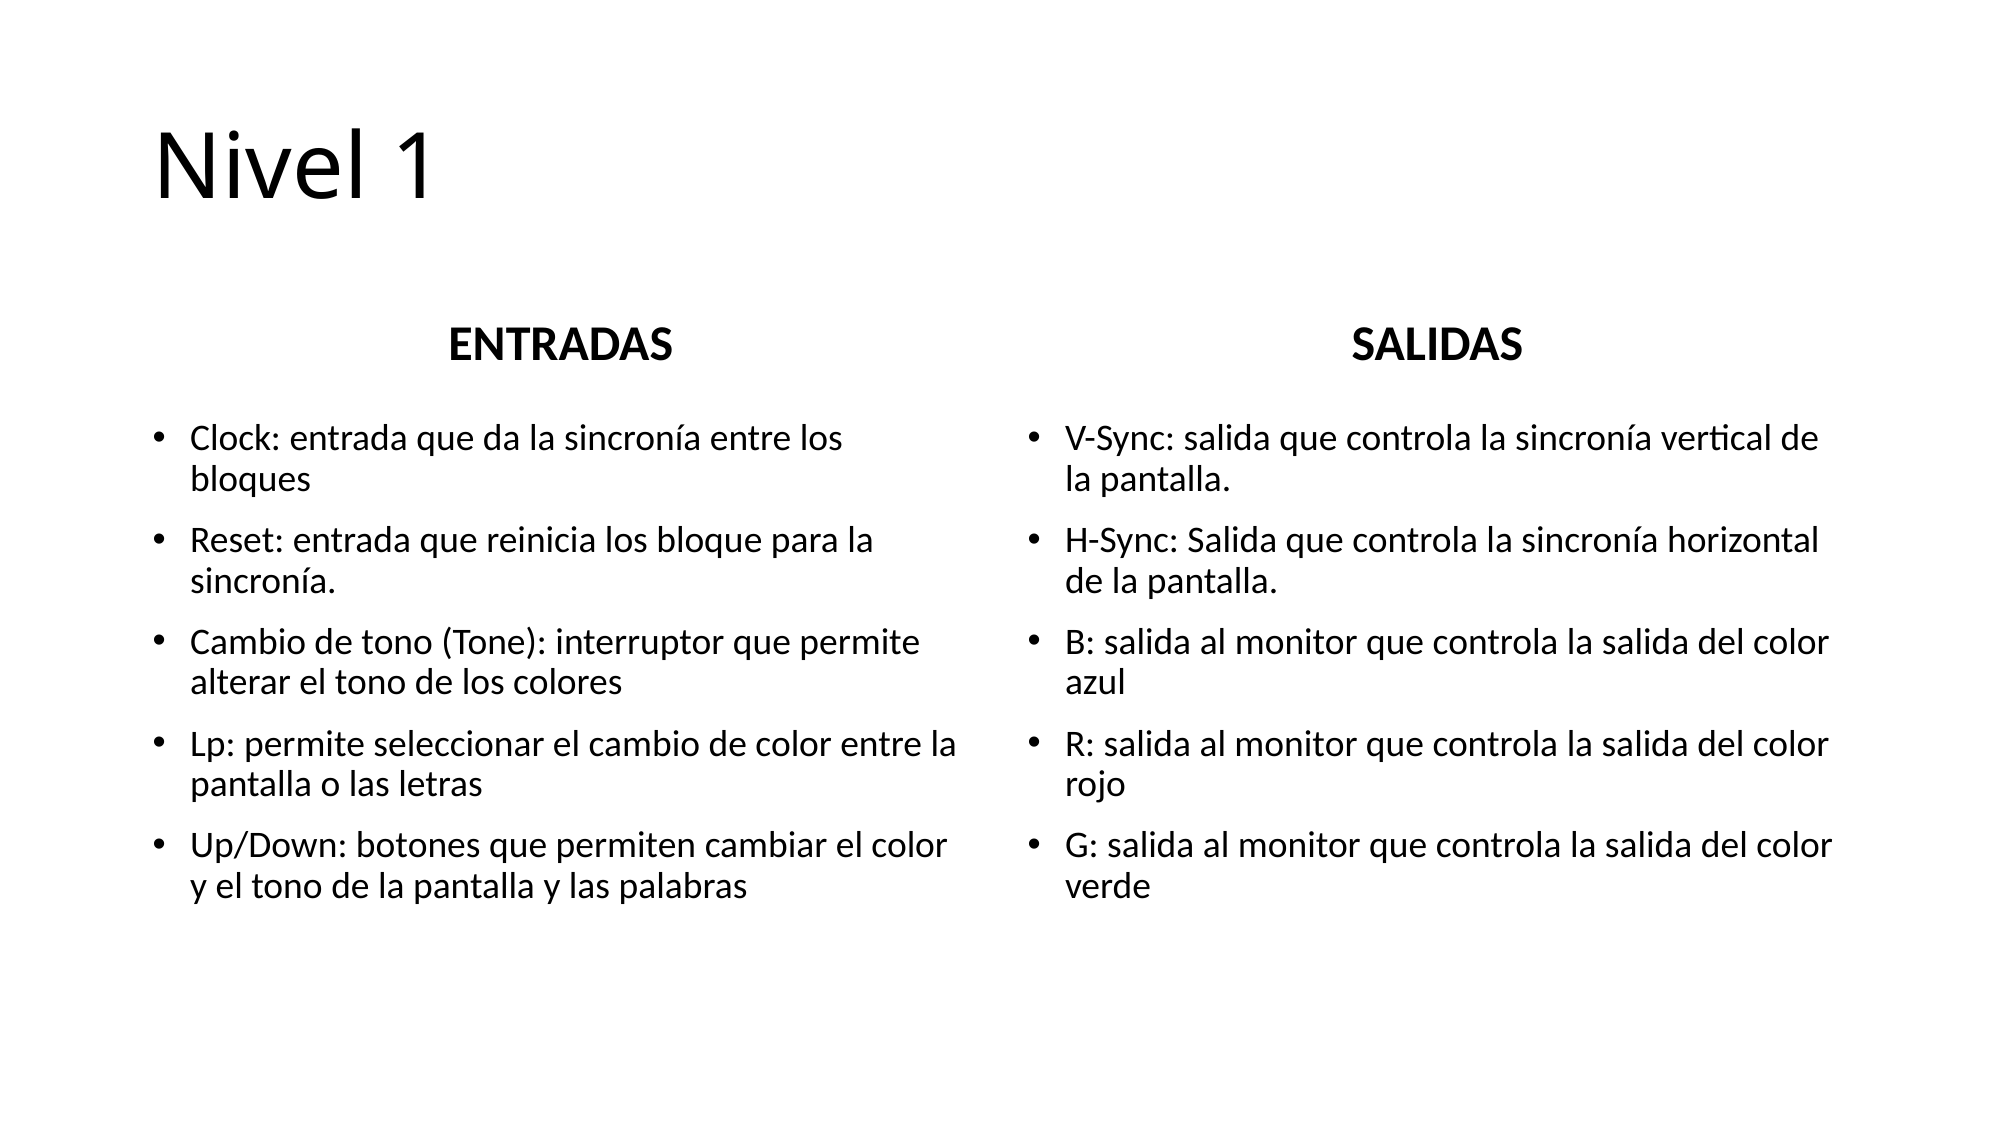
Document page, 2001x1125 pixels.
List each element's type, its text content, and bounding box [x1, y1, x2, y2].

list SALIDAS [1012, 275, 1863, 380]
list ENTRADAS [137, 275, 984, 380]
title Nivel 1 [137, 59, 1863, 278]
list Clock: entrada que da la sincronía entre los bloques Reset: entrada que reinicia los bloque para la sincronía. Cambio de tono (Tone): interruptor que permite alterar el tono de los colores Lp: permite seleccionar el cambio de color entre la pantalla o las letras Up/Down: botones que permiten cambiar el color y el tono de la pantalla y las palabras [137, 410, 984, 1016]
list V-Sync: salida que controla la sincronía vertical de la pantalla. H-Sync: Salida que controla la sincronía horizontal de la pantalla. B: salida al monitor que controla la salida del color azul R: salida al monitor que controla la salida del color rojo G: salida al monitor que controla la salida del color verde [1012, 410, 1863, 1016]
